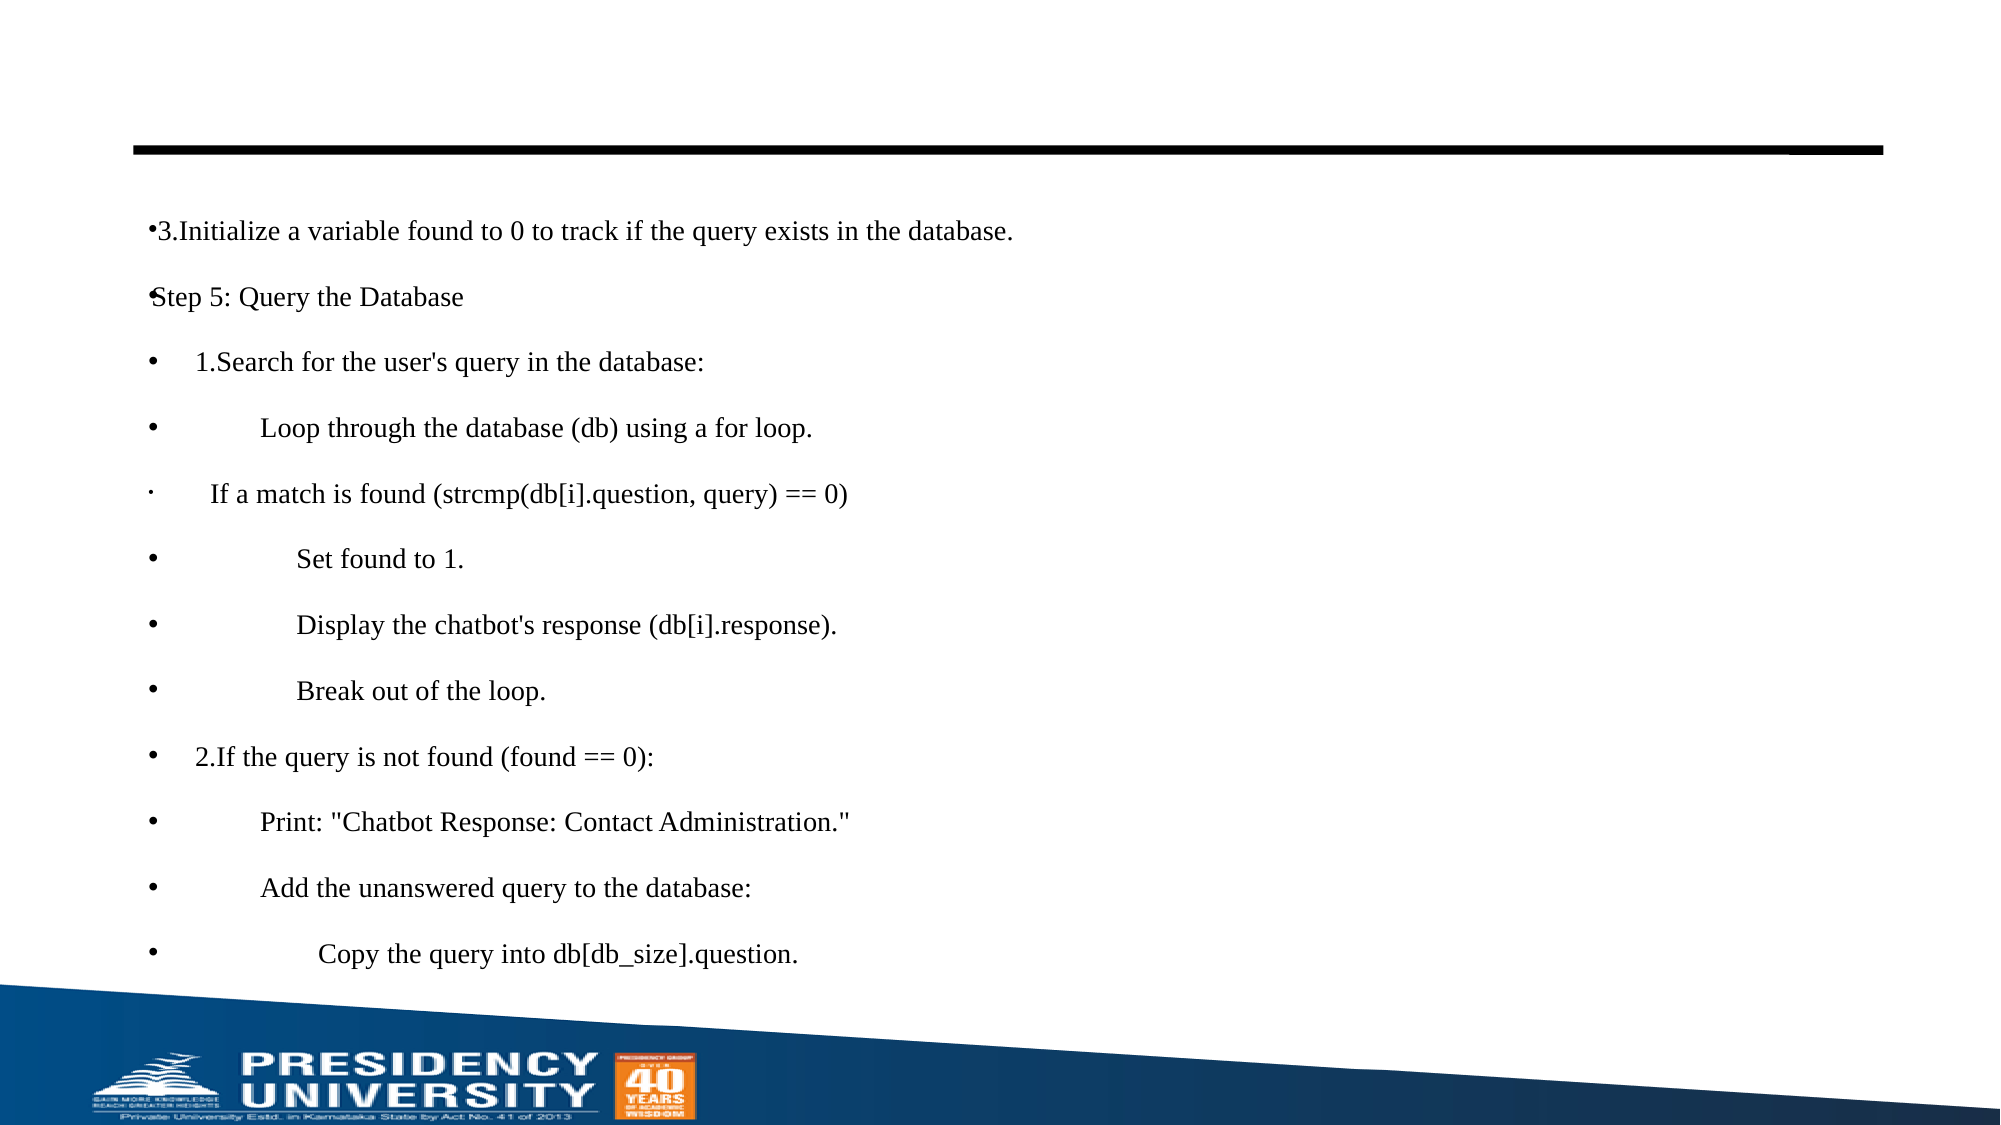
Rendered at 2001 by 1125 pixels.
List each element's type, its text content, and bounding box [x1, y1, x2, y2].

list 3.Initialize a variable found to 0 to track if the query exists in the database. Step 5: Query the Database 1.Search for the user's query in the database: Loop through the database (db) using a for loop. If a match is found (strcmp(db[i].question, query) == 0) Set found to 1. Display the chatbot's response (db[i].response). Break out of the loop. 2.If the query is not found (found == 0): Print: "Chatbot Response: Contact Administration." Add the unanswered query to the database: Copy the query into db[db_size].question. [133, 187, 1884, 1000]
picture [0, 982, 2000, 1125]
